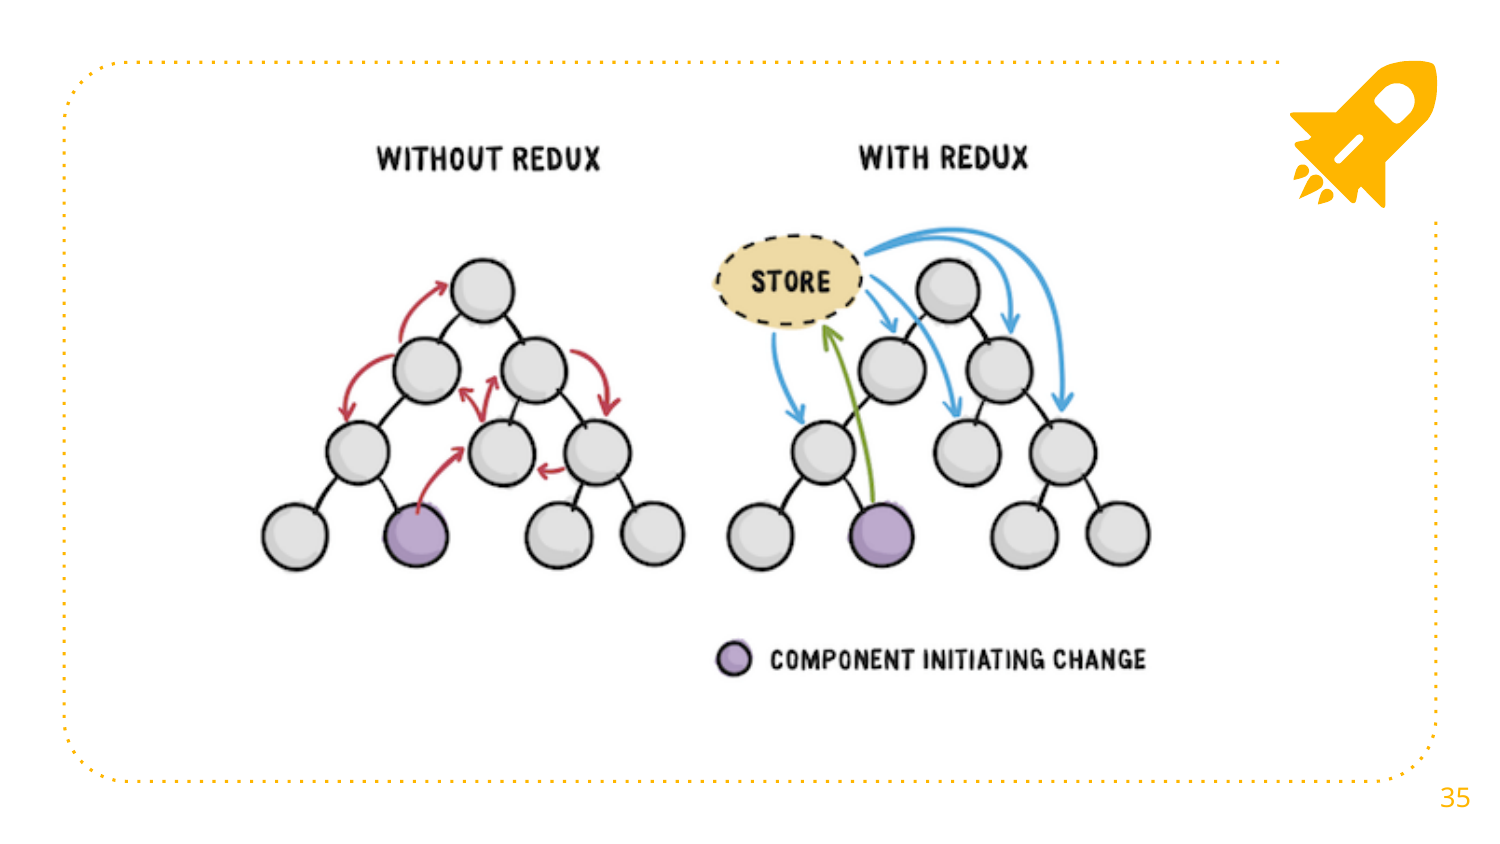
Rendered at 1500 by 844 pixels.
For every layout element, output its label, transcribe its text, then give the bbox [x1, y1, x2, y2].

slide_number 35 [1411, 753, 1500, 844]
picture [244, 122, 1176, 710]
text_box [1289, 60, 1438, 209]
